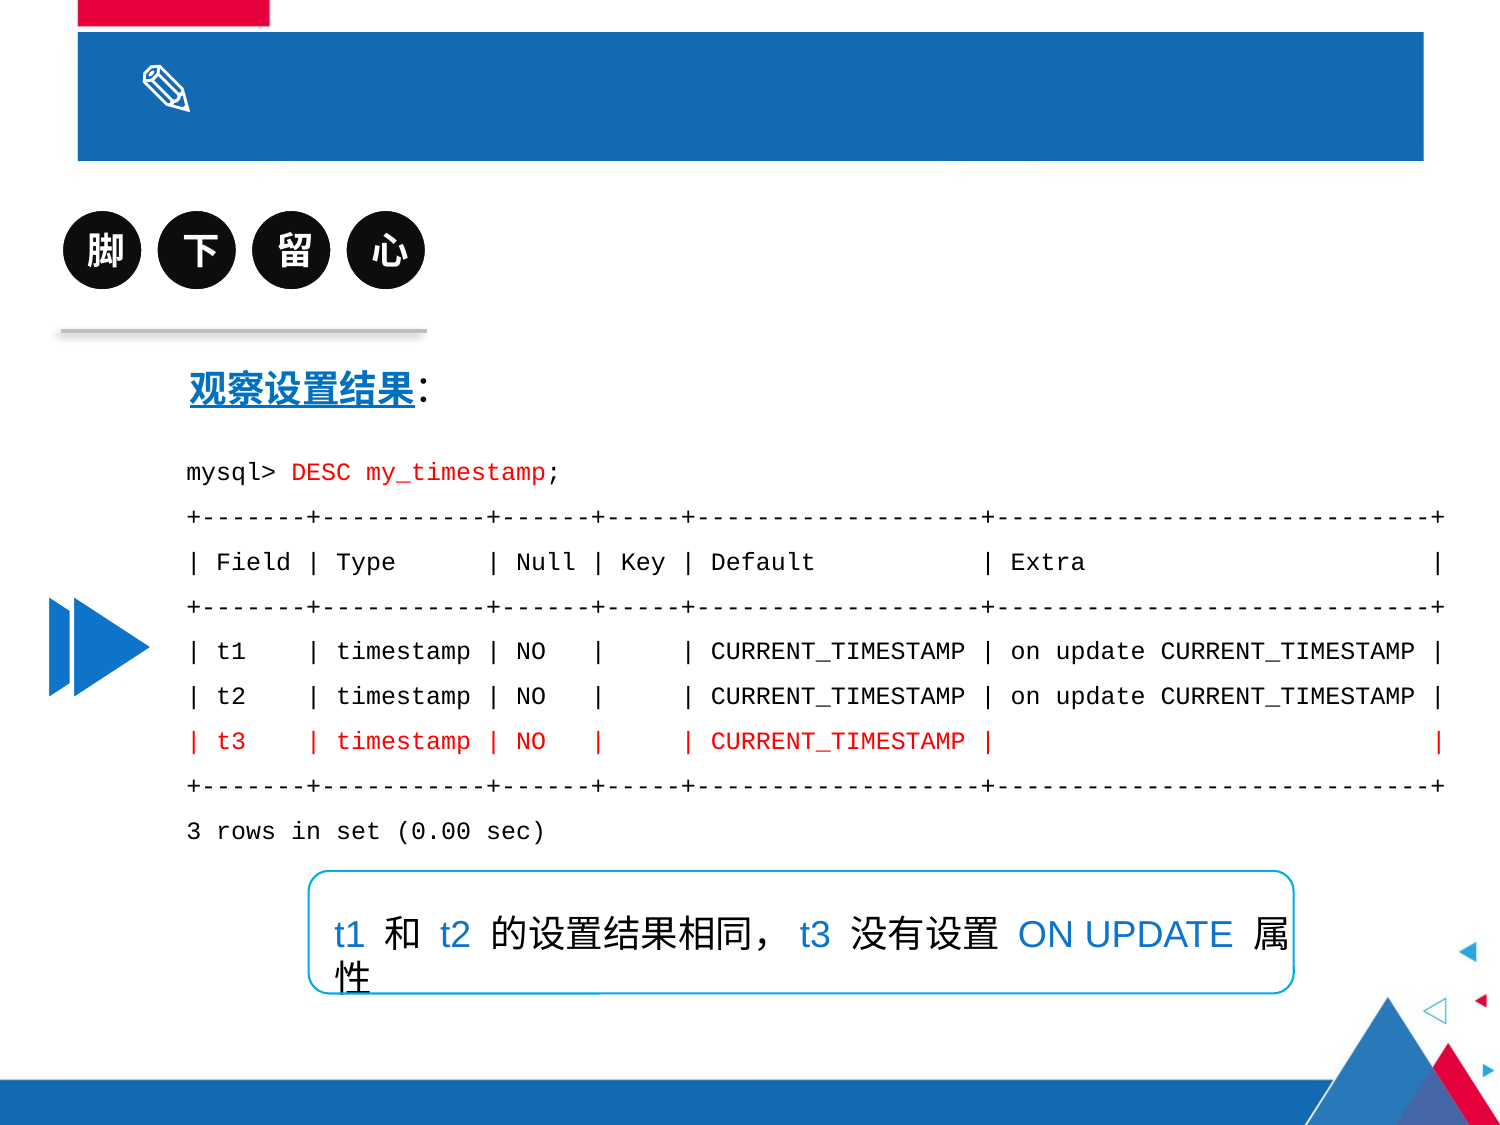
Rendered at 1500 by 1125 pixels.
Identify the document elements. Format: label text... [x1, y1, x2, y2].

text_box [133, 357, 1488, 854]
text_box [308, 870, 1294, 994]
picture [0, 0, 1500, 1125]
title 3.1 数据类型 [271, 25, 1046, 153]
text_box t1 和 t2 的设置结果相同，t3 没有设置 ON UPDATE 属性 [319, 903, 1312, 1008]
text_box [46, 592, 155, 702]
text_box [60, 208, 428, 292]
